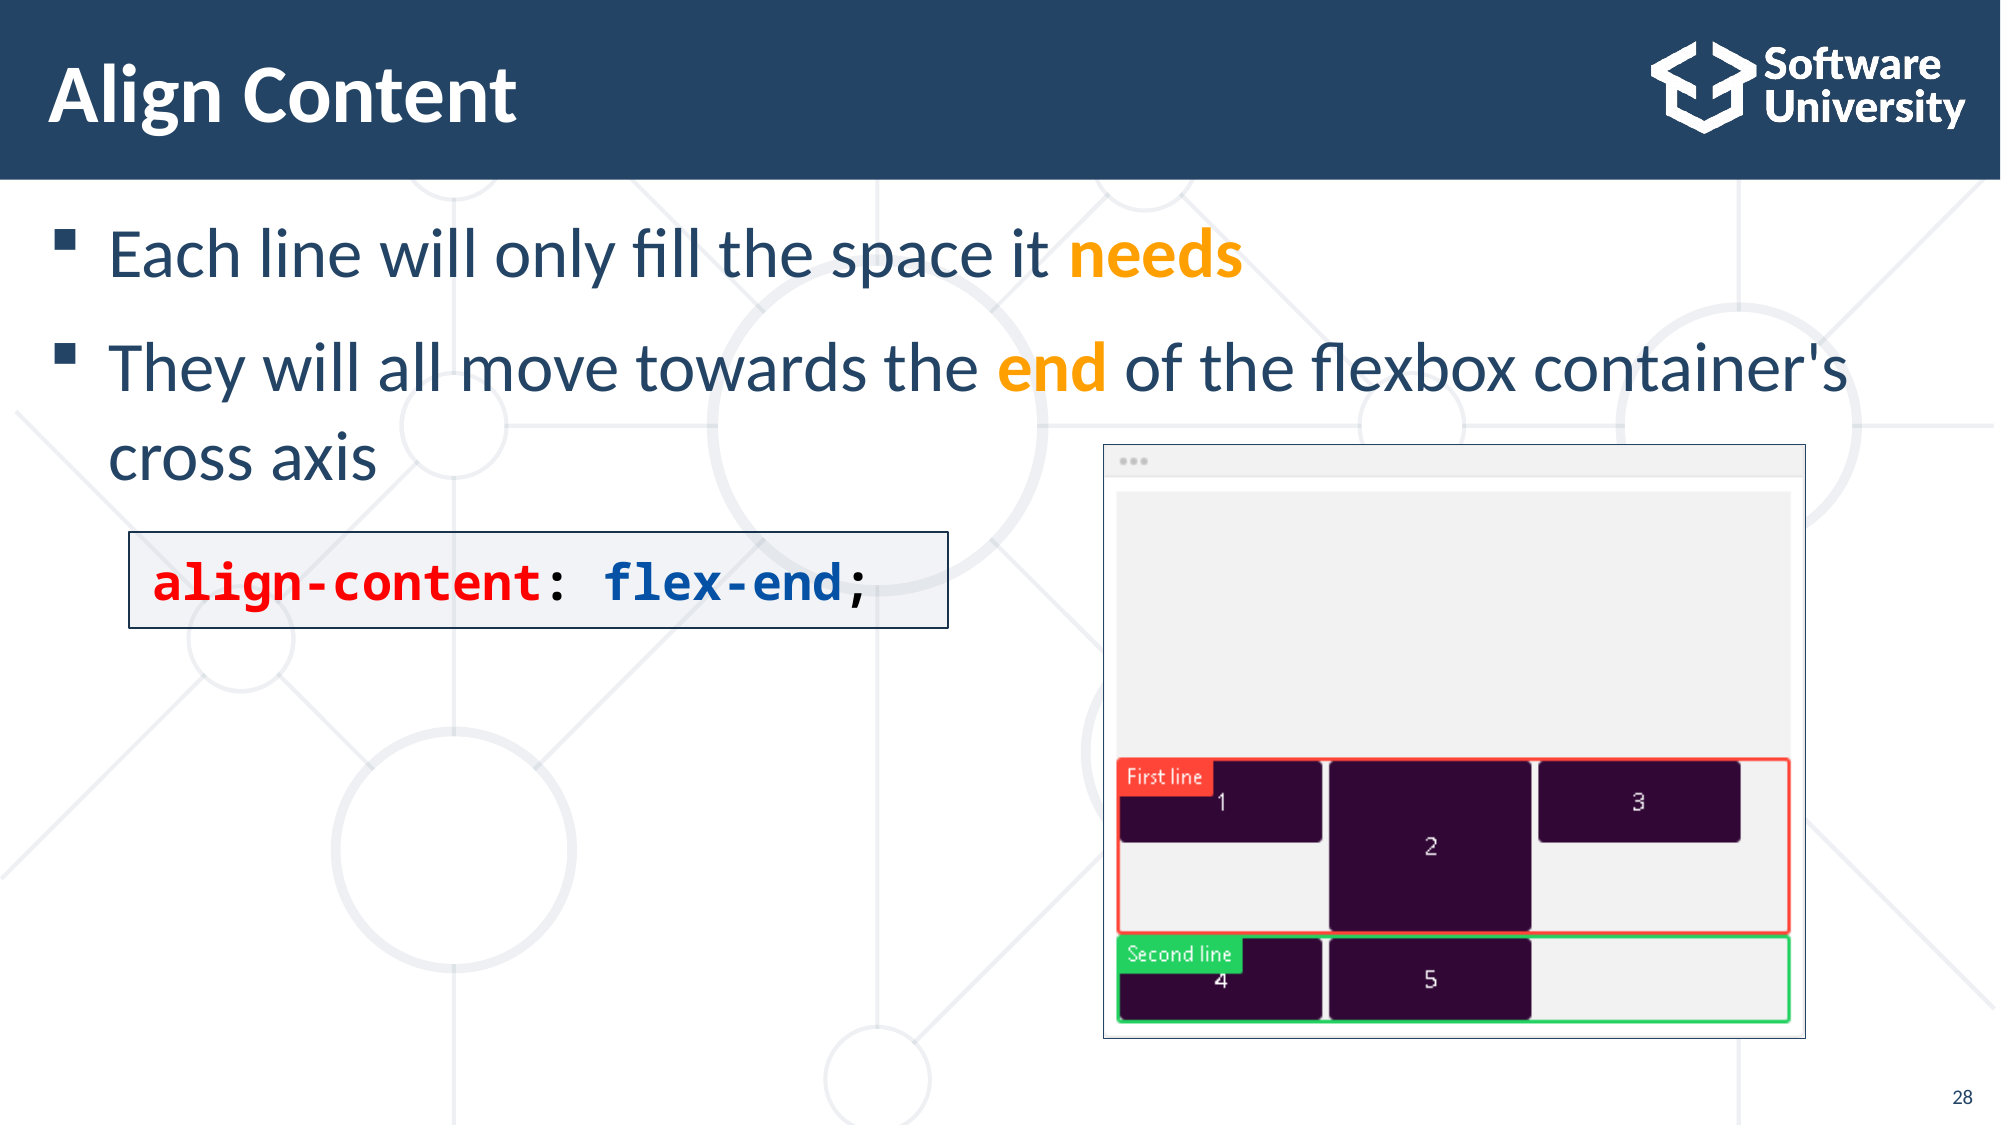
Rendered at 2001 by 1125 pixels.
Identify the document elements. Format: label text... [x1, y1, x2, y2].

slide_number 28 [1927, 1067, 1989, 1117]
picture [1103, 444, 1805, 1039]
text_box align-content: flex-end; [128, 532, 949, 628]
picture [1651, 41, 1966, 134]
title Align Content [31, 16, 1625, 162]
list Each line will only fill the space it needs They will all move towards the end of the flexbox container's cross axis [31, 196, 1970, 1104]
